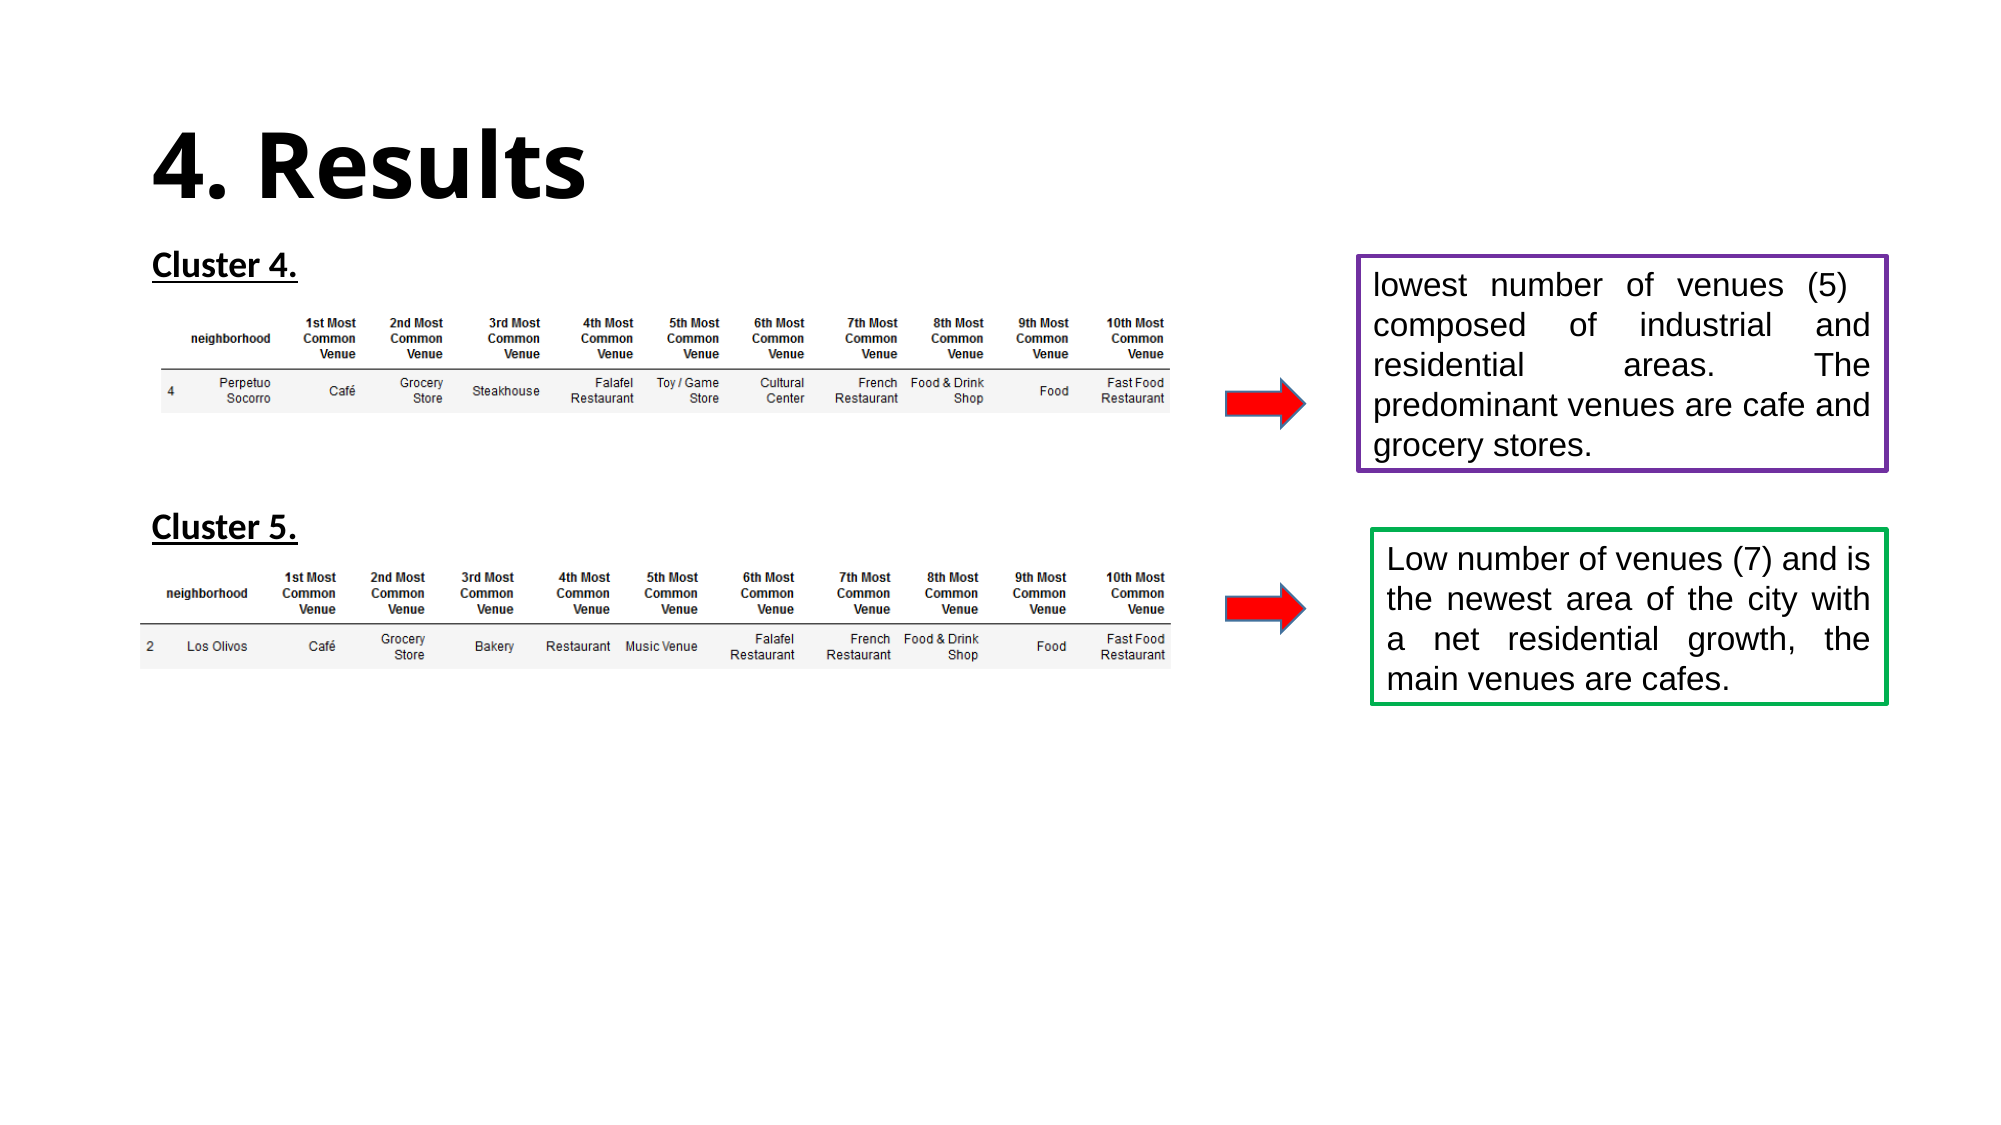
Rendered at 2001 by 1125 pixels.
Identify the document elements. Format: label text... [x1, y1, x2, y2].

text_box Cluster 4. [137, 233, 313, 293]
picture [155, 315, 1172, 414]
text_box [1225, 377, 1307, 431]
text_box [1225, 582, 1307, 635]
title 4. Results [137, 59, 1863, 278]
text_box Cluster 5. [137, 494, 313, 555]
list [137, 566, 1174, 670]
text_box lowest number of venues (5) composed of industrial and residential areas. The predominant venues are cafe and grocery stores. [1358, 256, 1887, 471]
text_box Low number of venues (7) and is the newest area of the city with a net residential growth, the main venues are cafes. [1371, 529, 1887, 704]
